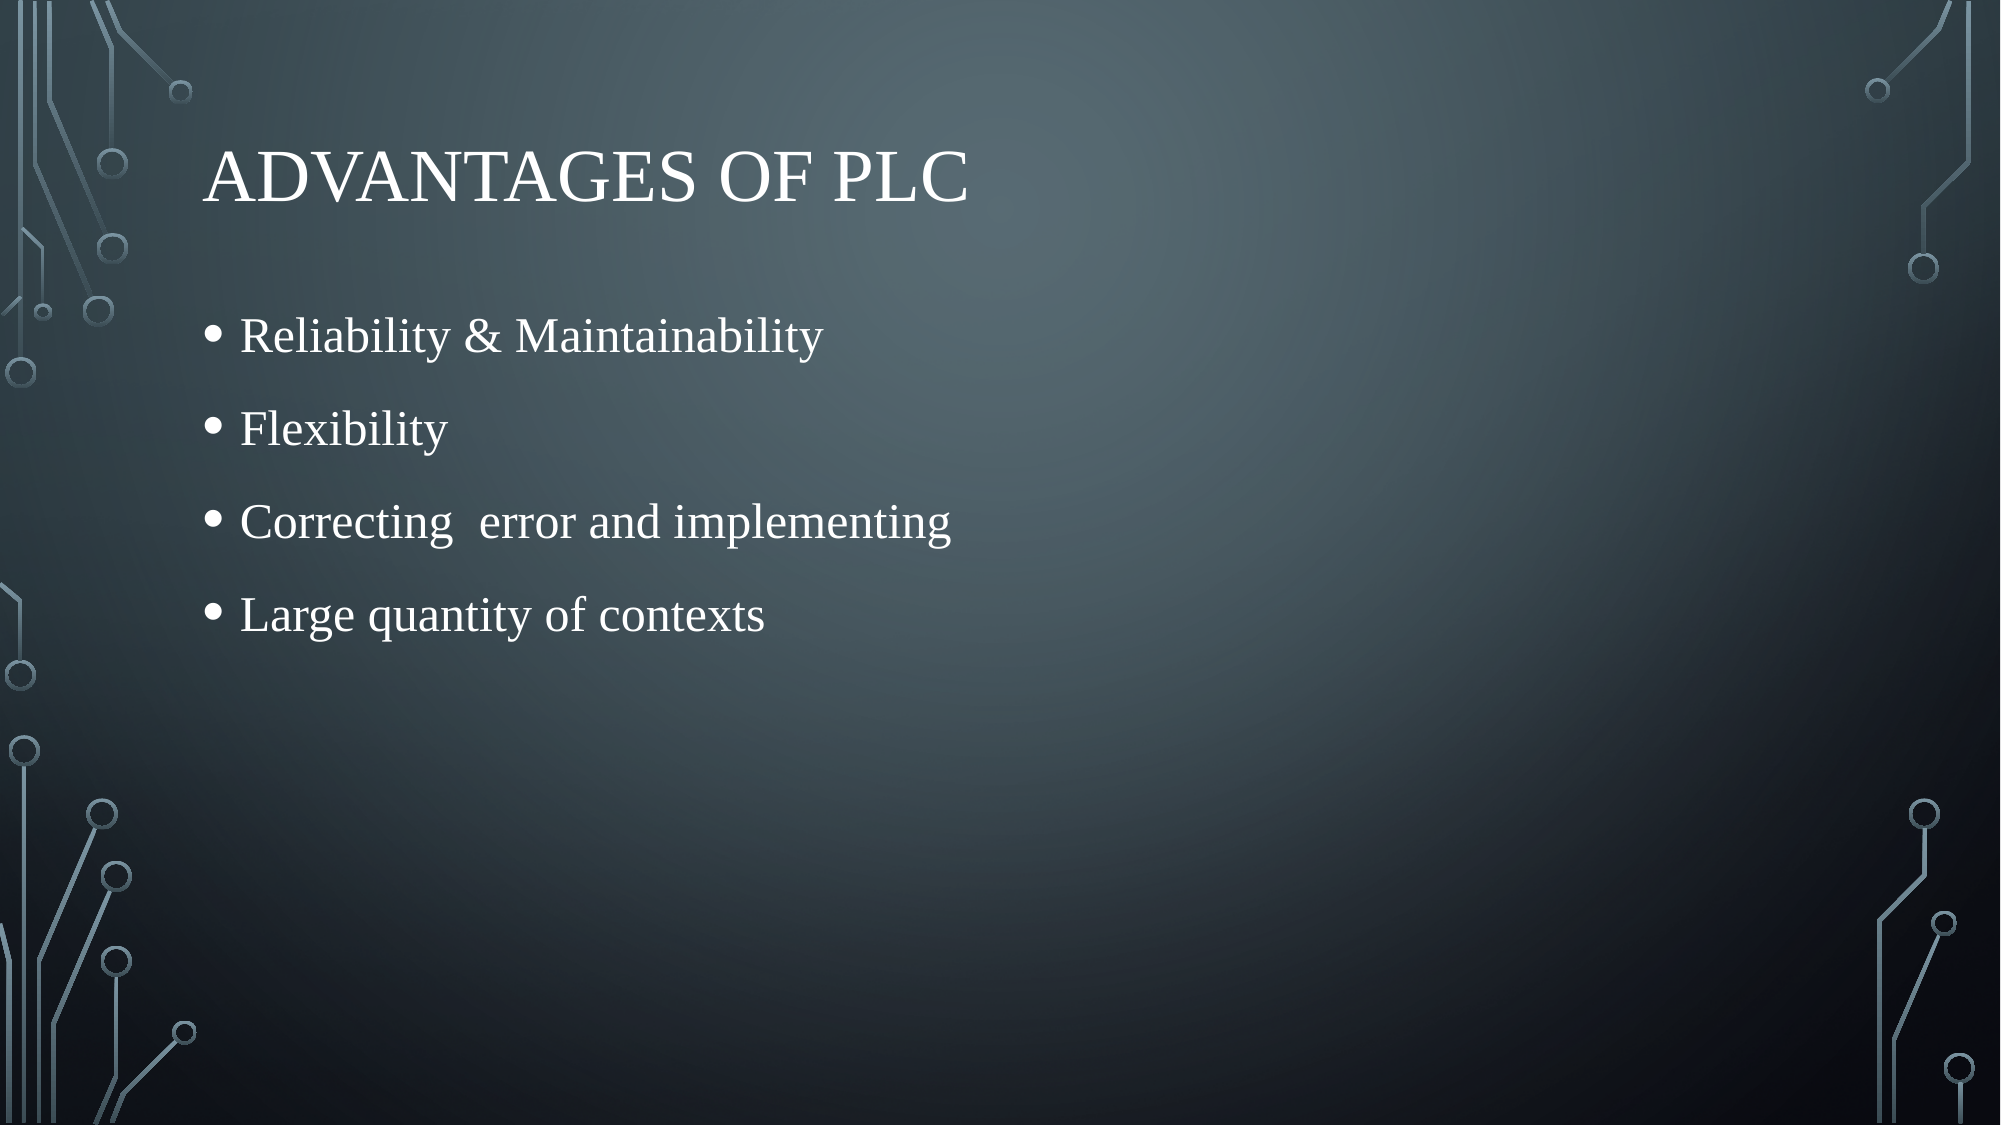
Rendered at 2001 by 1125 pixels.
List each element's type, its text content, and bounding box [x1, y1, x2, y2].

list Reliability & Maintainability Flexibility Correcting error and implementing Large quantity of contexts [187, 282, 1813, 950]
title ADVANTAGES OF PLC [187, 101, 1813, 282]
